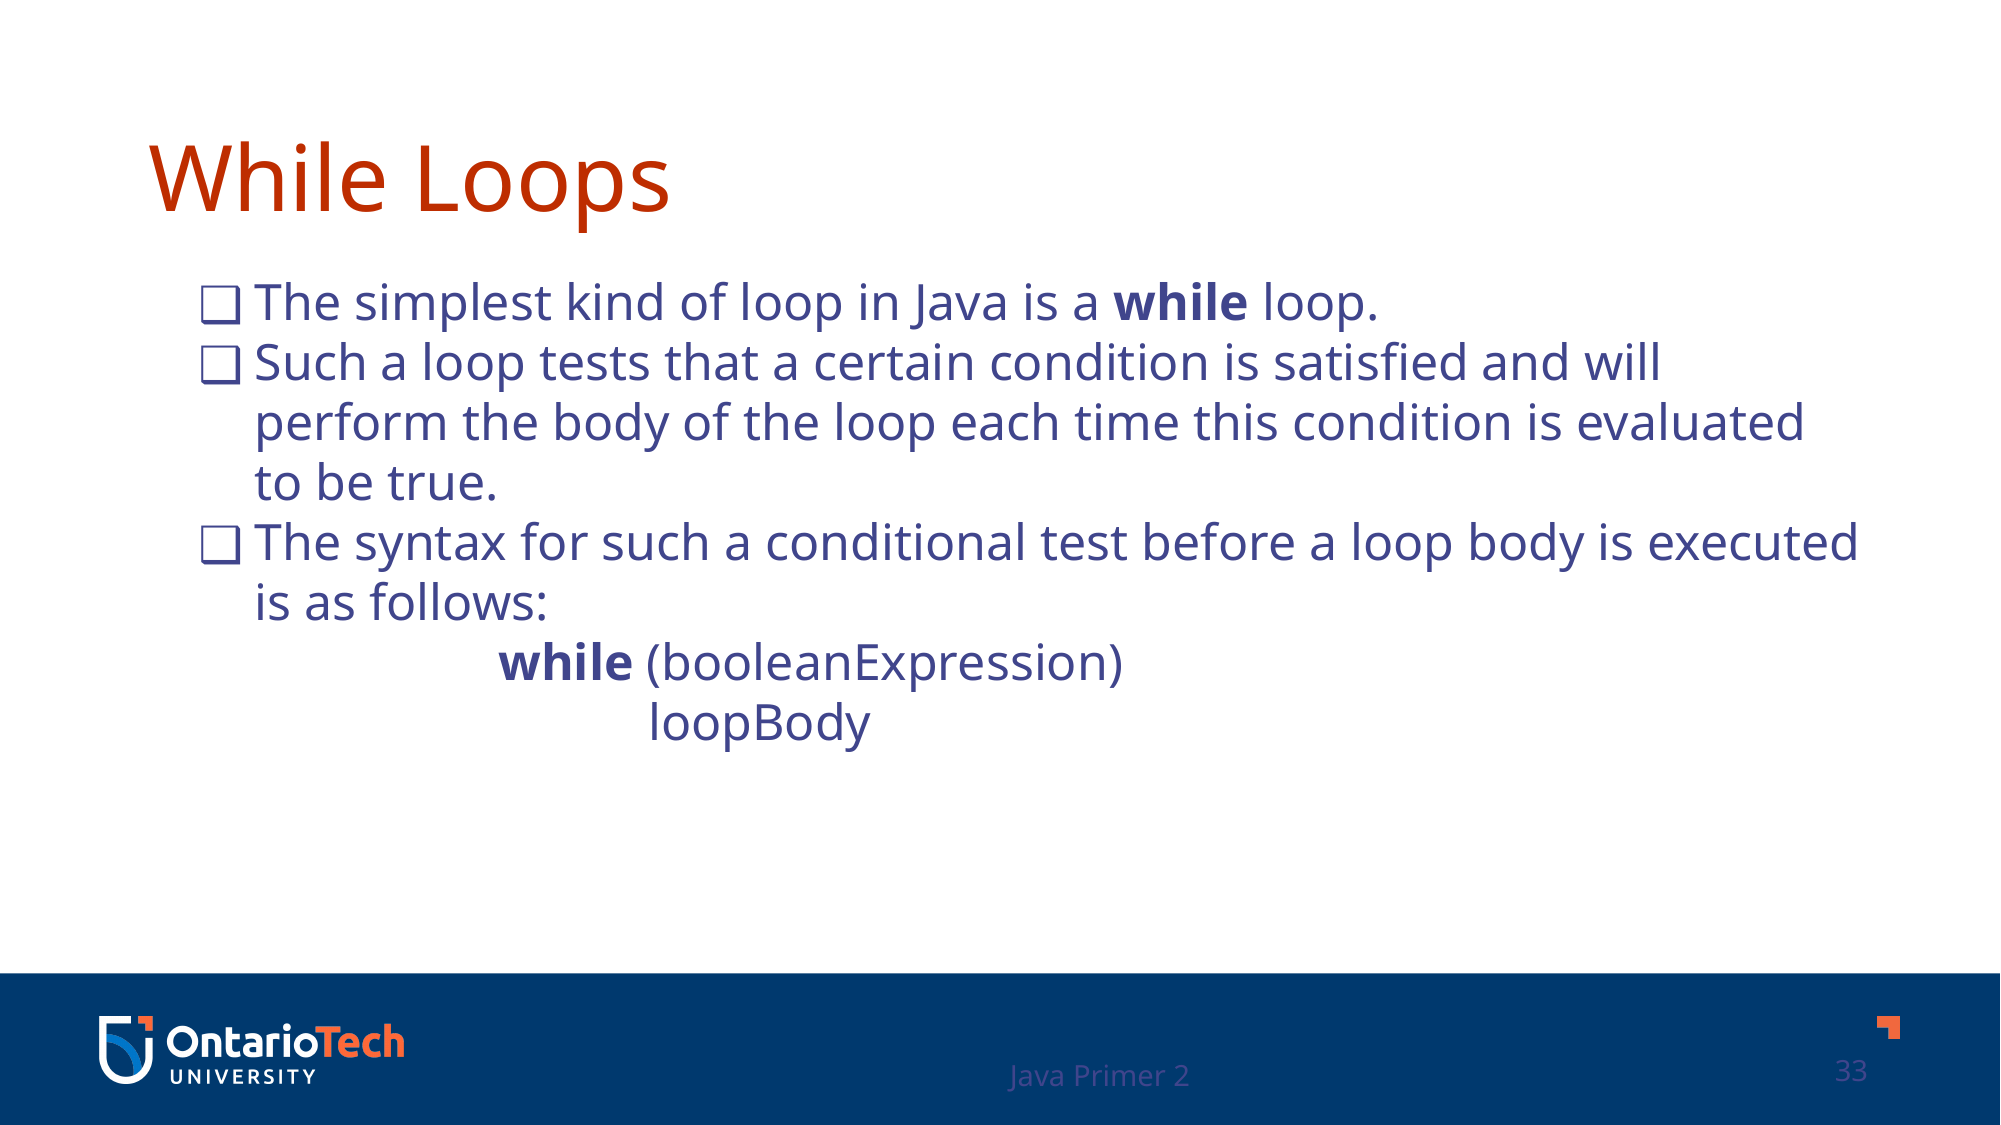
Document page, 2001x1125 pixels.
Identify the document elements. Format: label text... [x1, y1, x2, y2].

text_box 33 [1466, 1025, 1884, 1100]
text_box While Loops [133, 49, 1834, 238]
picture [1877, 1016, 1900, 1039]
text_box The simplest kind of loop in Java is a while loop. Such a loop tests that a certain condition is satisfied and will perform the body of the loop each time this condition is evaluated to be true. The syntax for such a conditional test before a loop body is executed is as follows: while (booleanExpression) loopBody [183, 262, 1884, 988]
text_box Java Primer 2 [783, 1025, 1417, 1100]
picture [99, 1016, 404, 1084]
